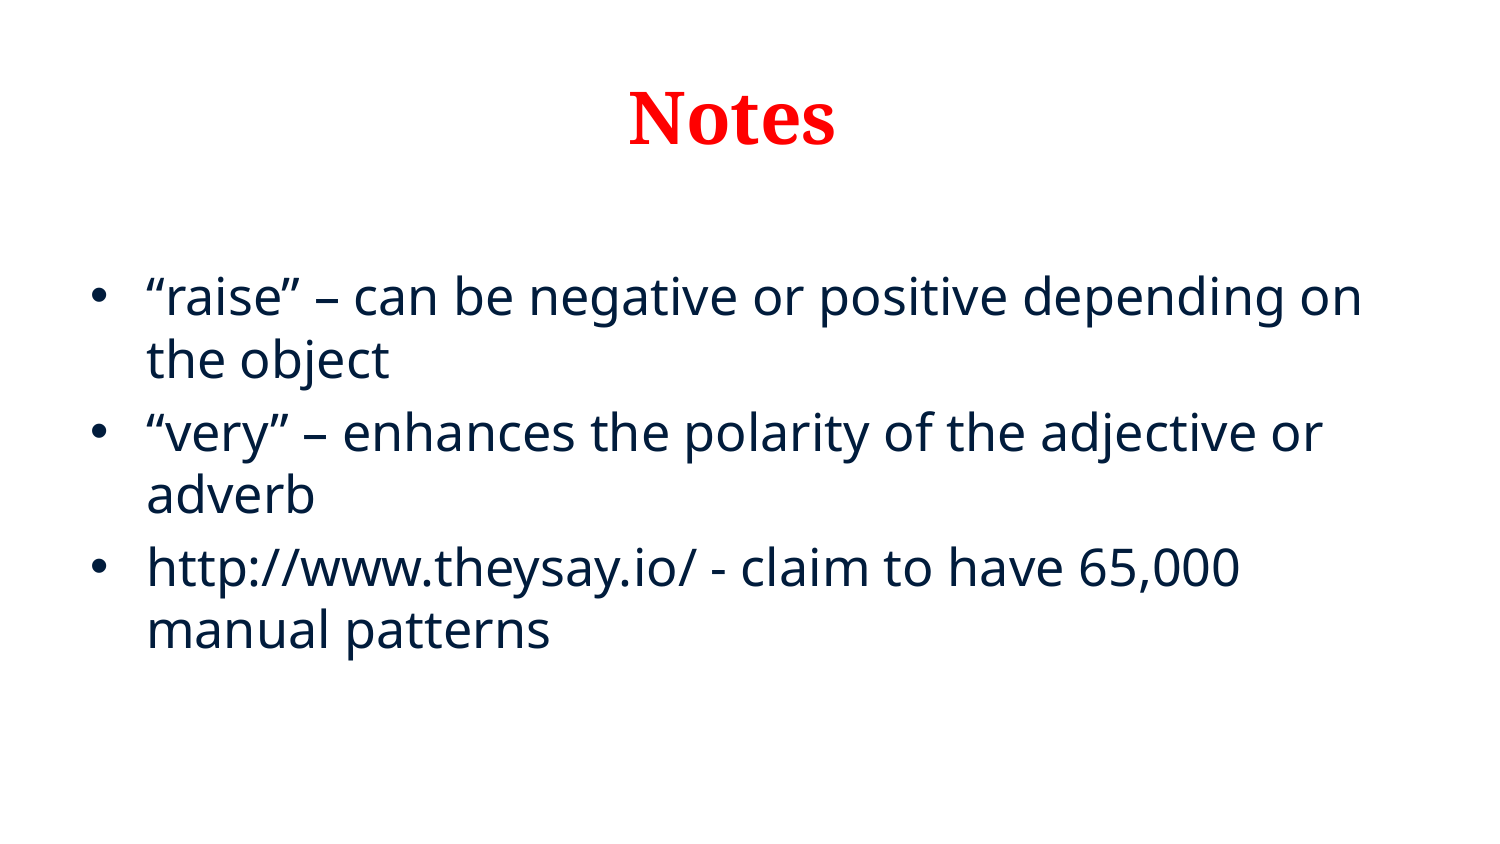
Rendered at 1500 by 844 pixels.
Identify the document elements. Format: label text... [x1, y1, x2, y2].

list “raise” – can be negative or positive depending on the object “very” – enhances the polarity of the adjective or adverb http://www.theysay.io/ - claim to have 65,000 manual patterns [75, 256, 1425, 700]
title Notes [41, 64, 1425, 180]
